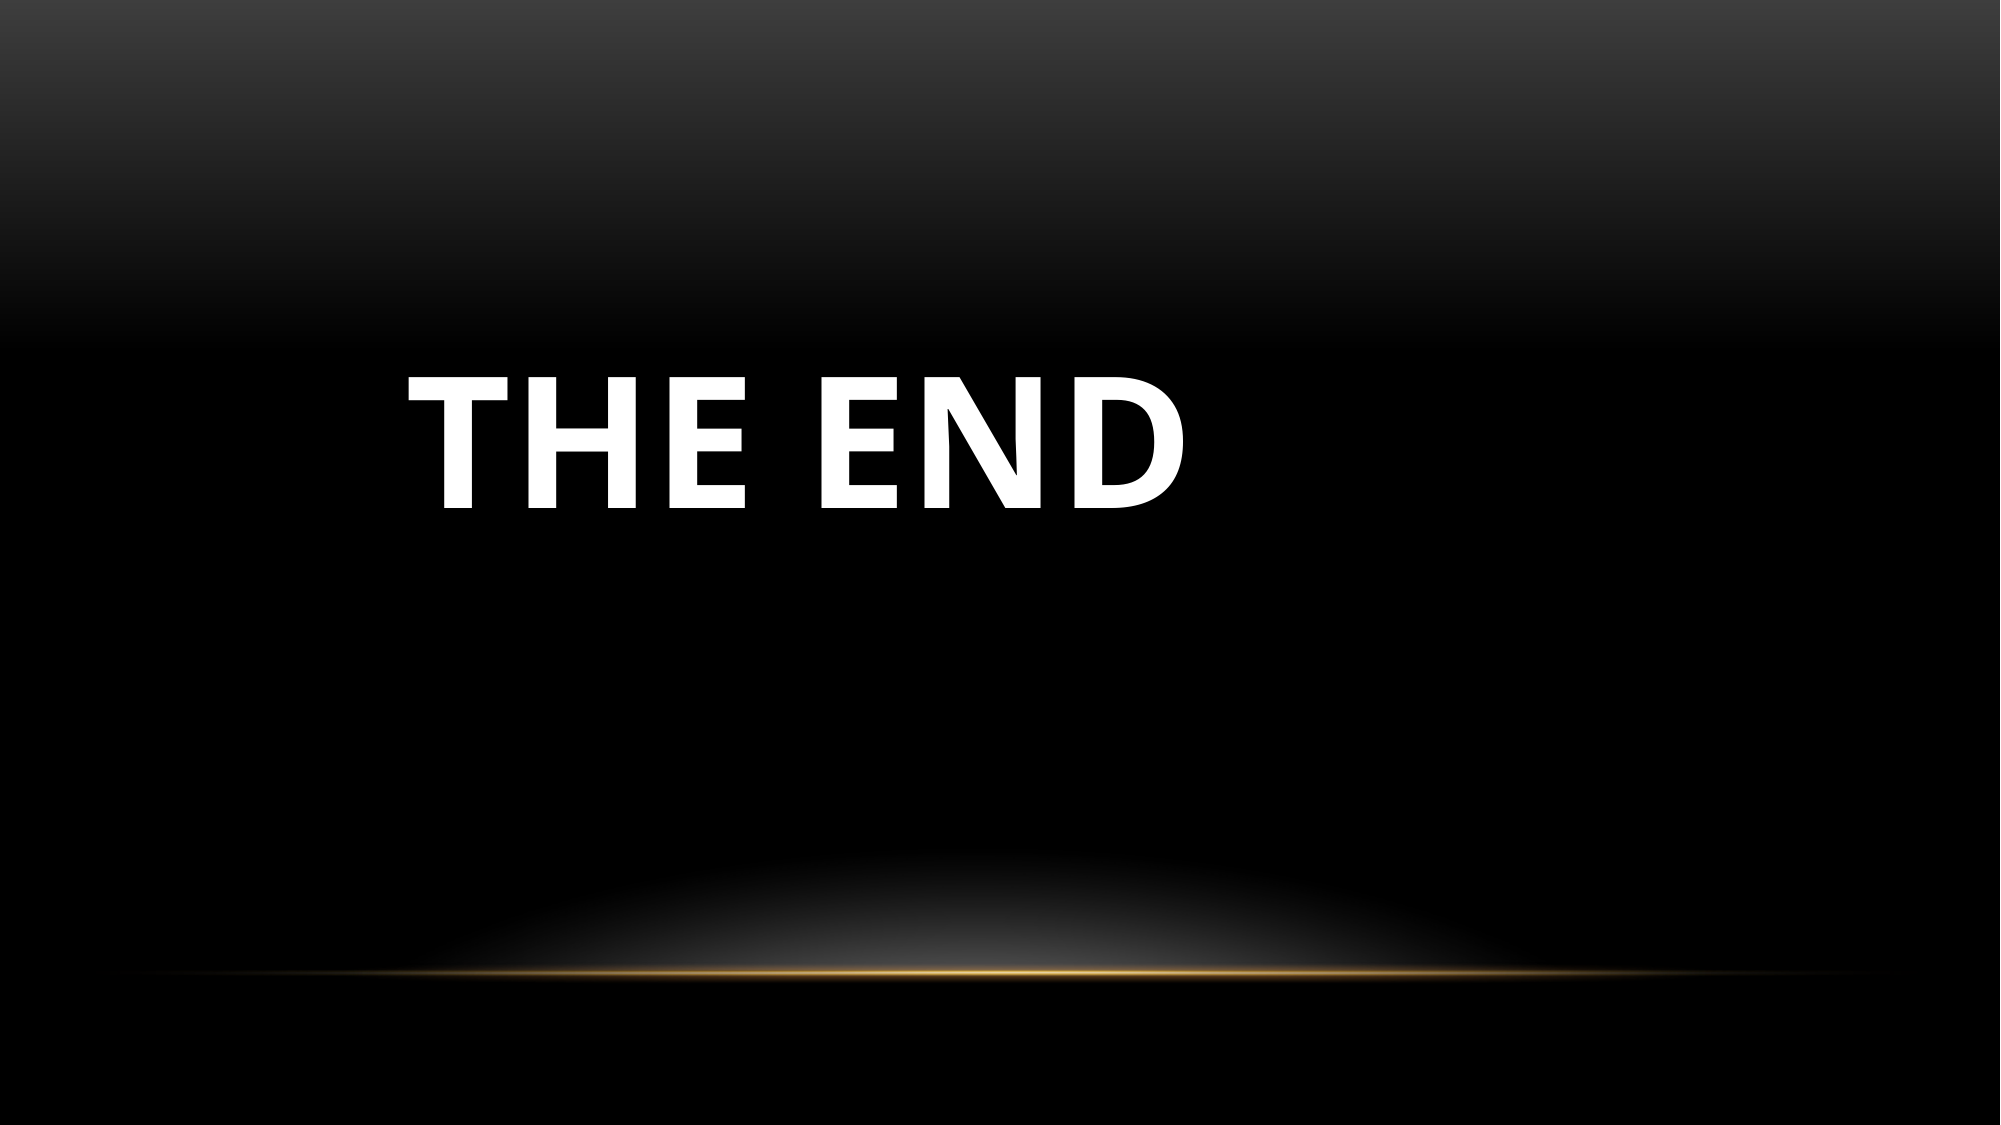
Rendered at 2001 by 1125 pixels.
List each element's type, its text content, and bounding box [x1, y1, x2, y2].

picture [0, 0, 2000, 1125]
title The end [390, 365, 1594, 553]
